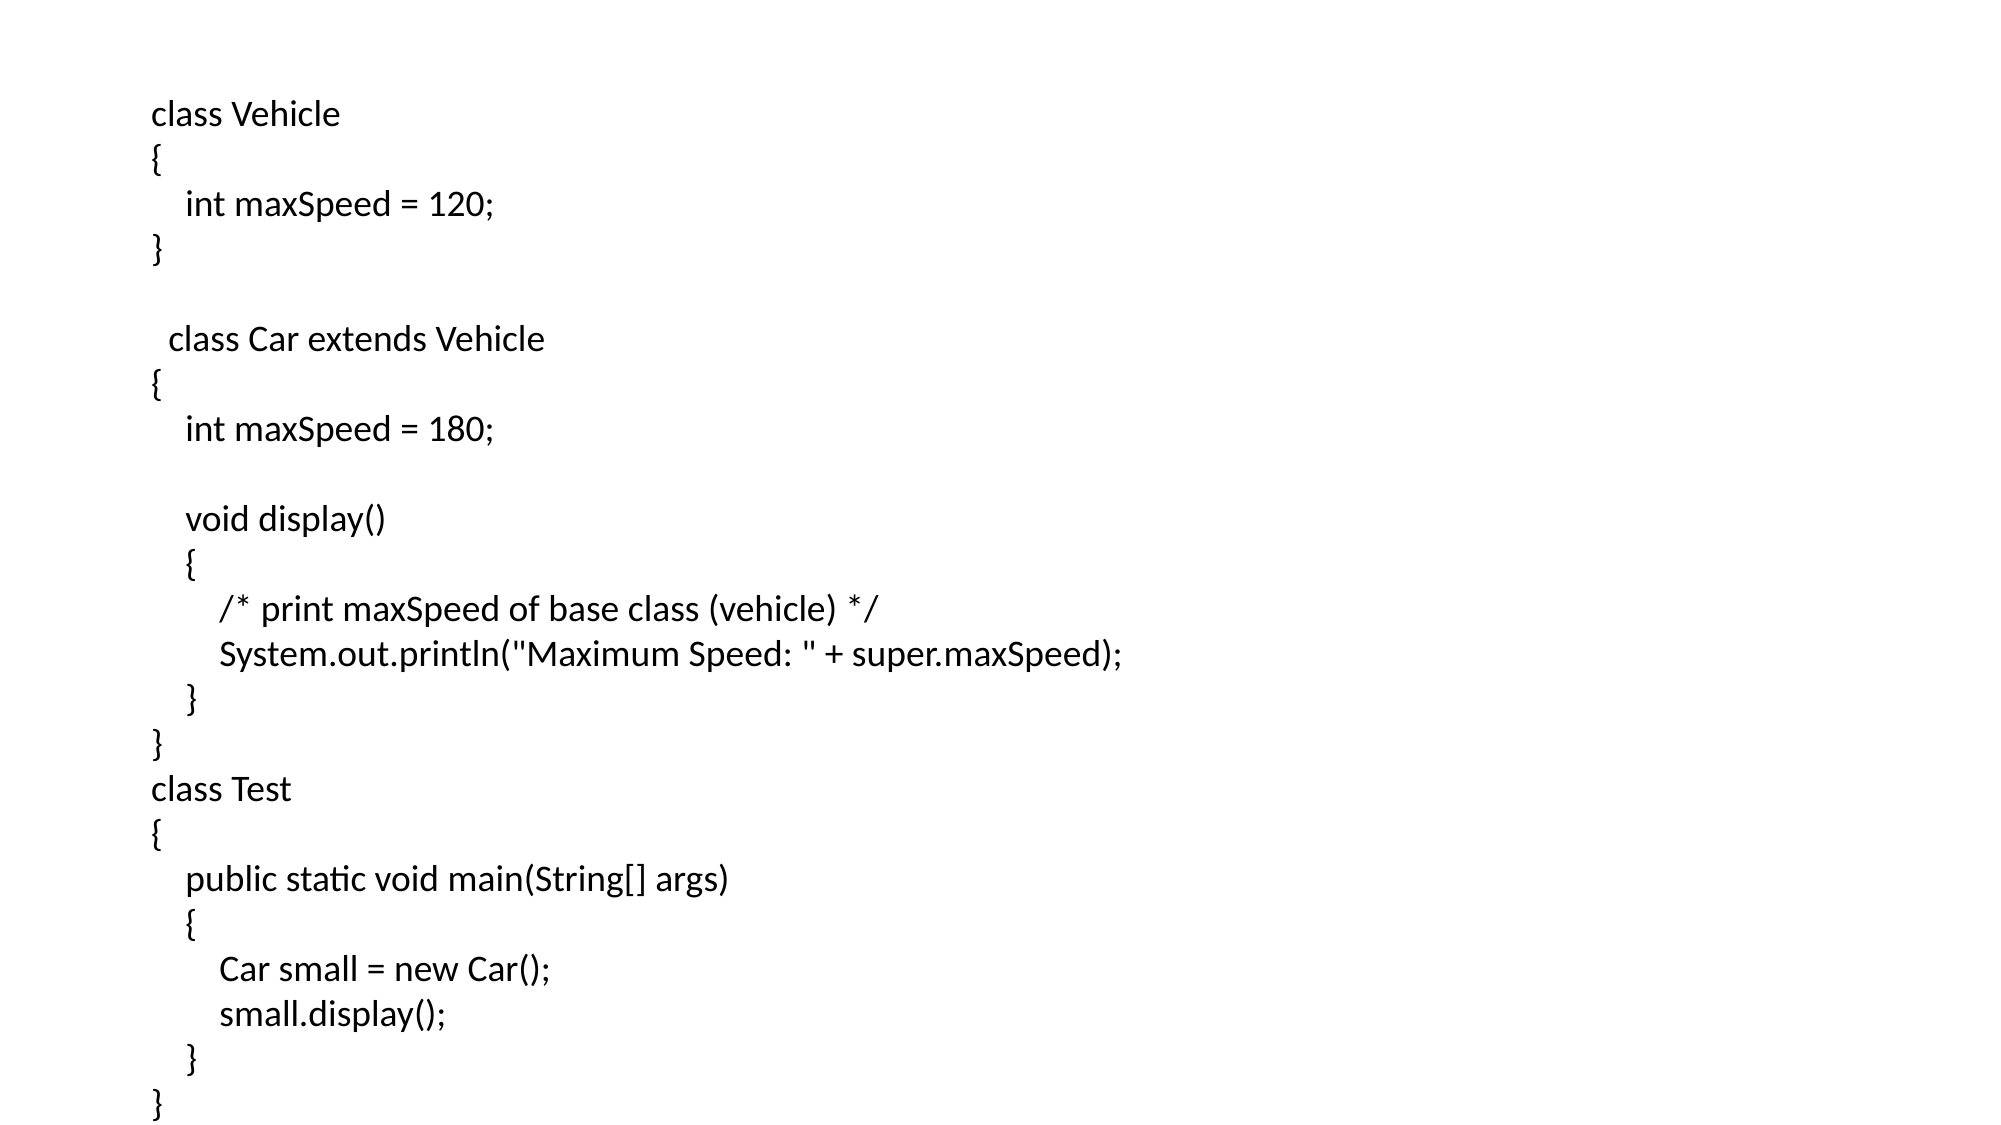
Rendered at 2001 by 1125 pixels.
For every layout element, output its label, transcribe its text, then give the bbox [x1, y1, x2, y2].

text_box class Vehicle { int maxSpeed = 120; } class Car extends Vehicle { int maxSpeed = 180; void display() { /* print maxSpeed of base class (vehicle) */ System.out.println("Maximum Speed: " + super.maxSpeed); } } class Test { public static void main(String[] args) { Car small = new Car(); small.display(); } } [136, 81, 1904, 1125]
